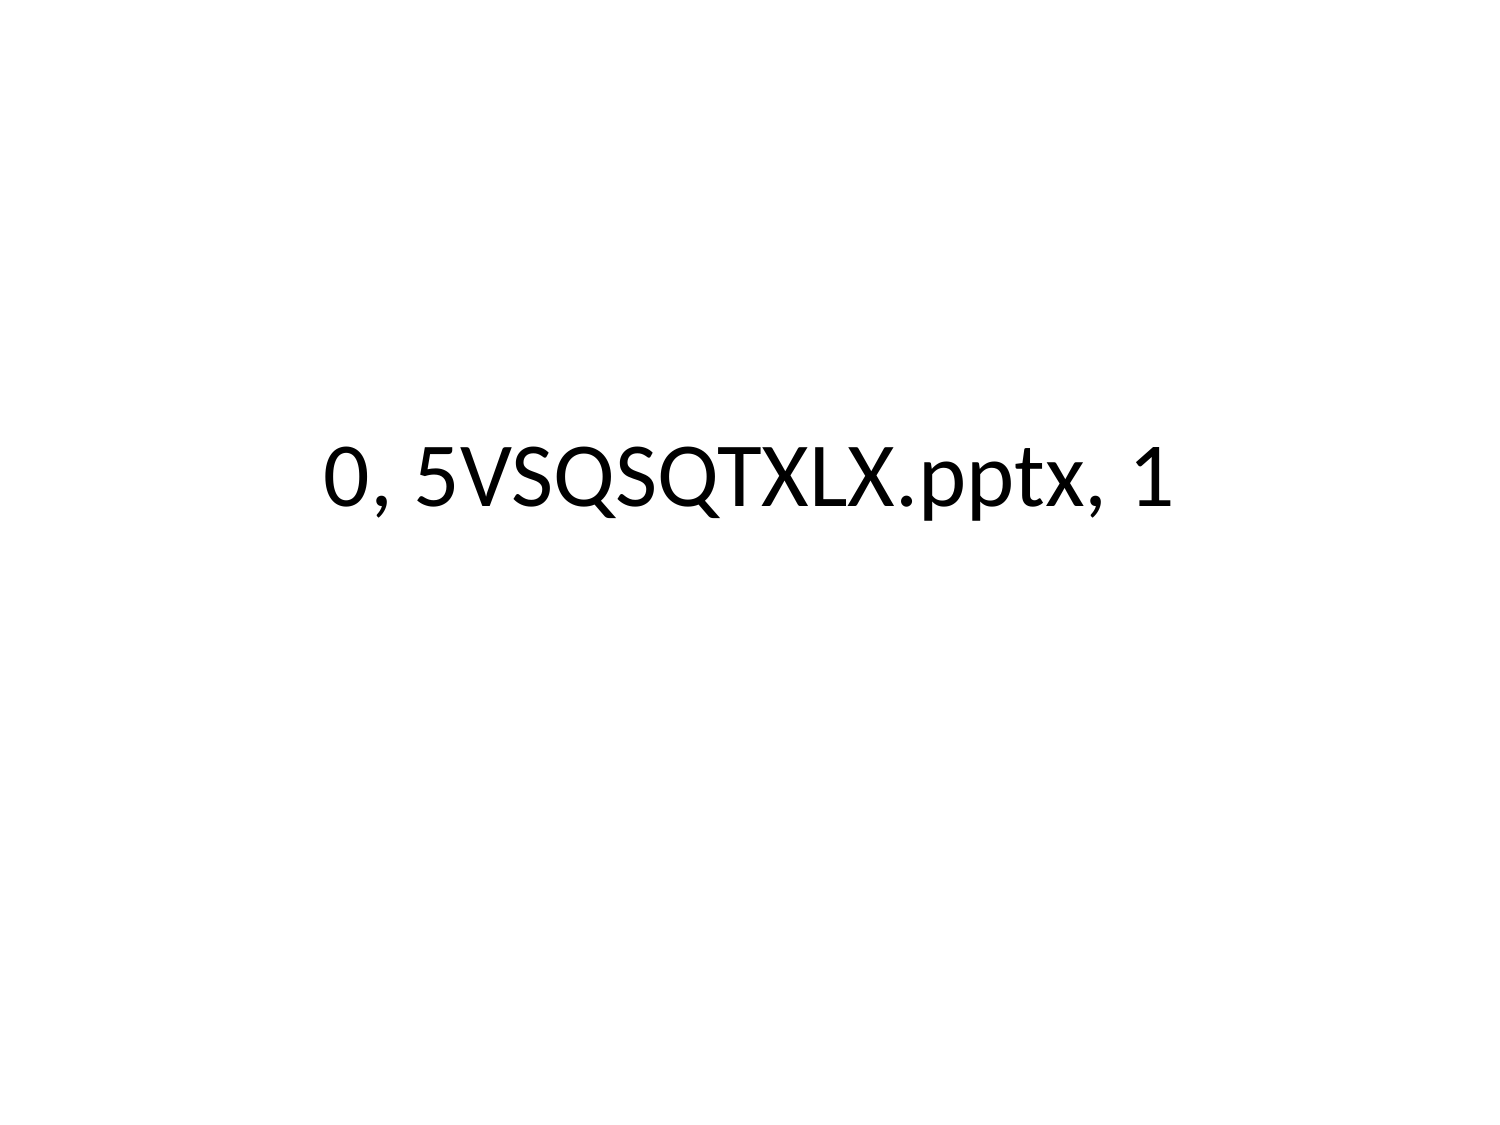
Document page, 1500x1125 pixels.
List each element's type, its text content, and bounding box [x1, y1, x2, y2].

title 0, 5VSQSQTXLX.pptx, 1 [112, 349, 1388, 591]
